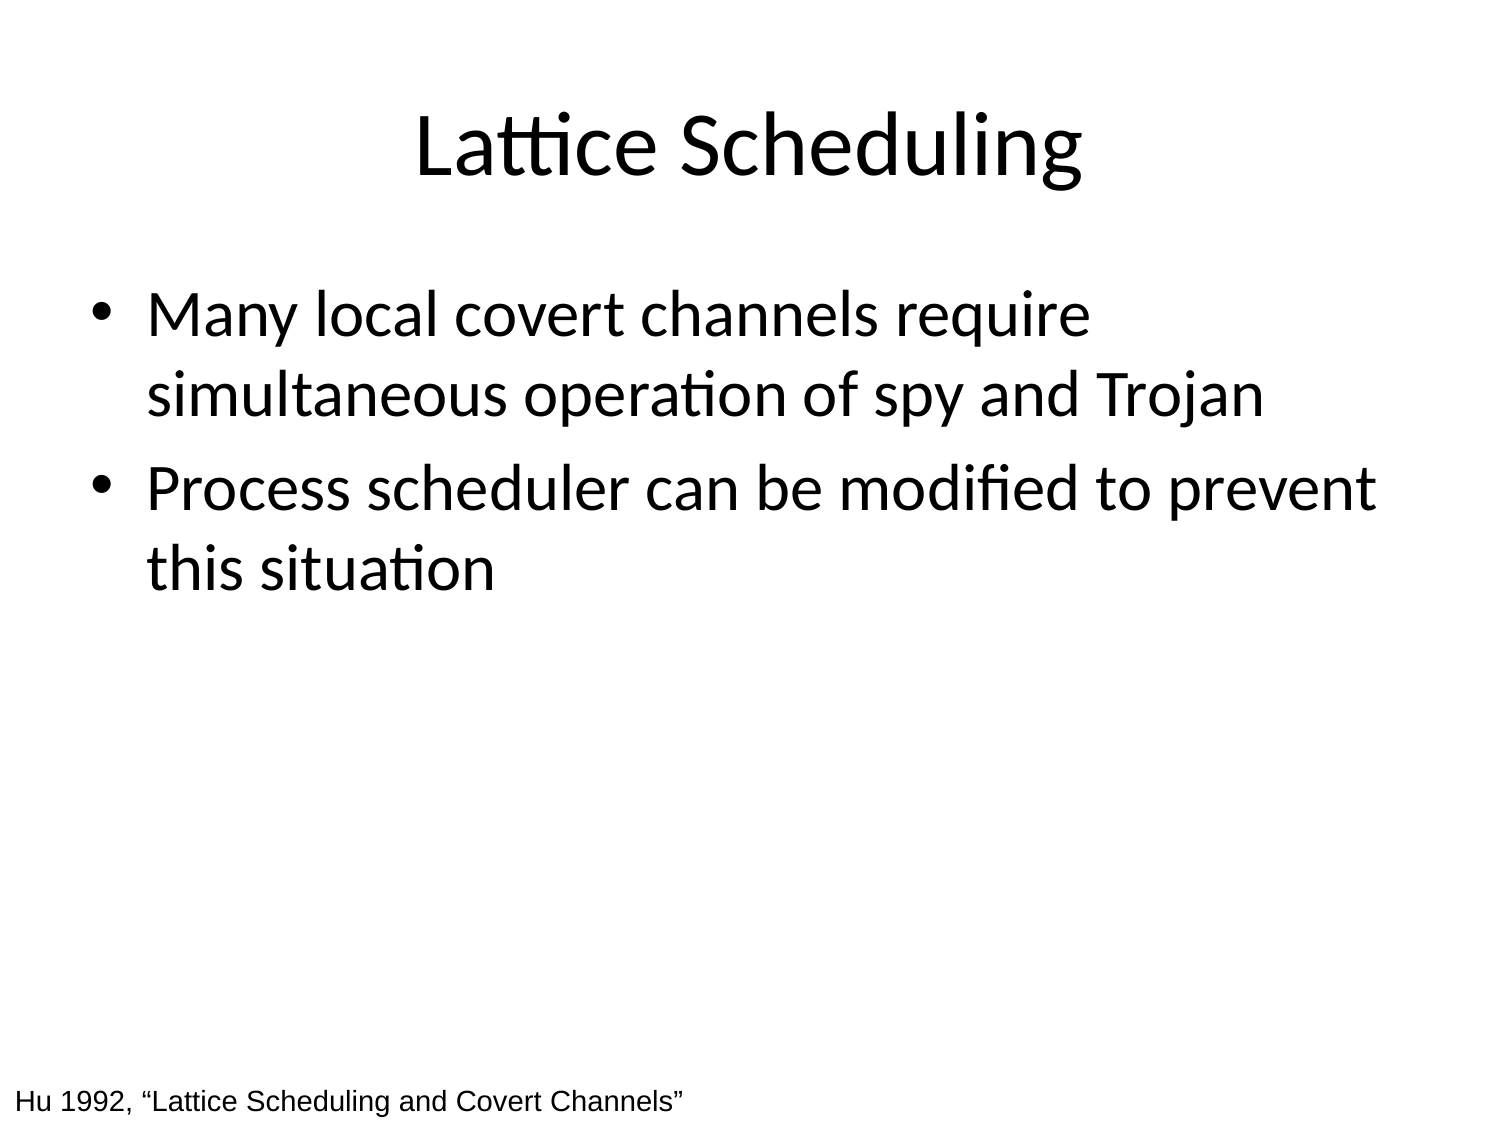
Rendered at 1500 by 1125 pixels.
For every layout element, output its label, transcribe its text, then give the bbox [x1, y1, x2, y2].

text_box Hu 1992, “Lattice Scheduling and Covert Channels” [0, 1074, 950, 1125]
title Lattice Scheduling [75, 45, 1425, 233]
list Many local covert channels require simultaneous operation of spy and Trojan Process scheduler can be modified to prevent this situation [75, 262, 1425, 1005]
